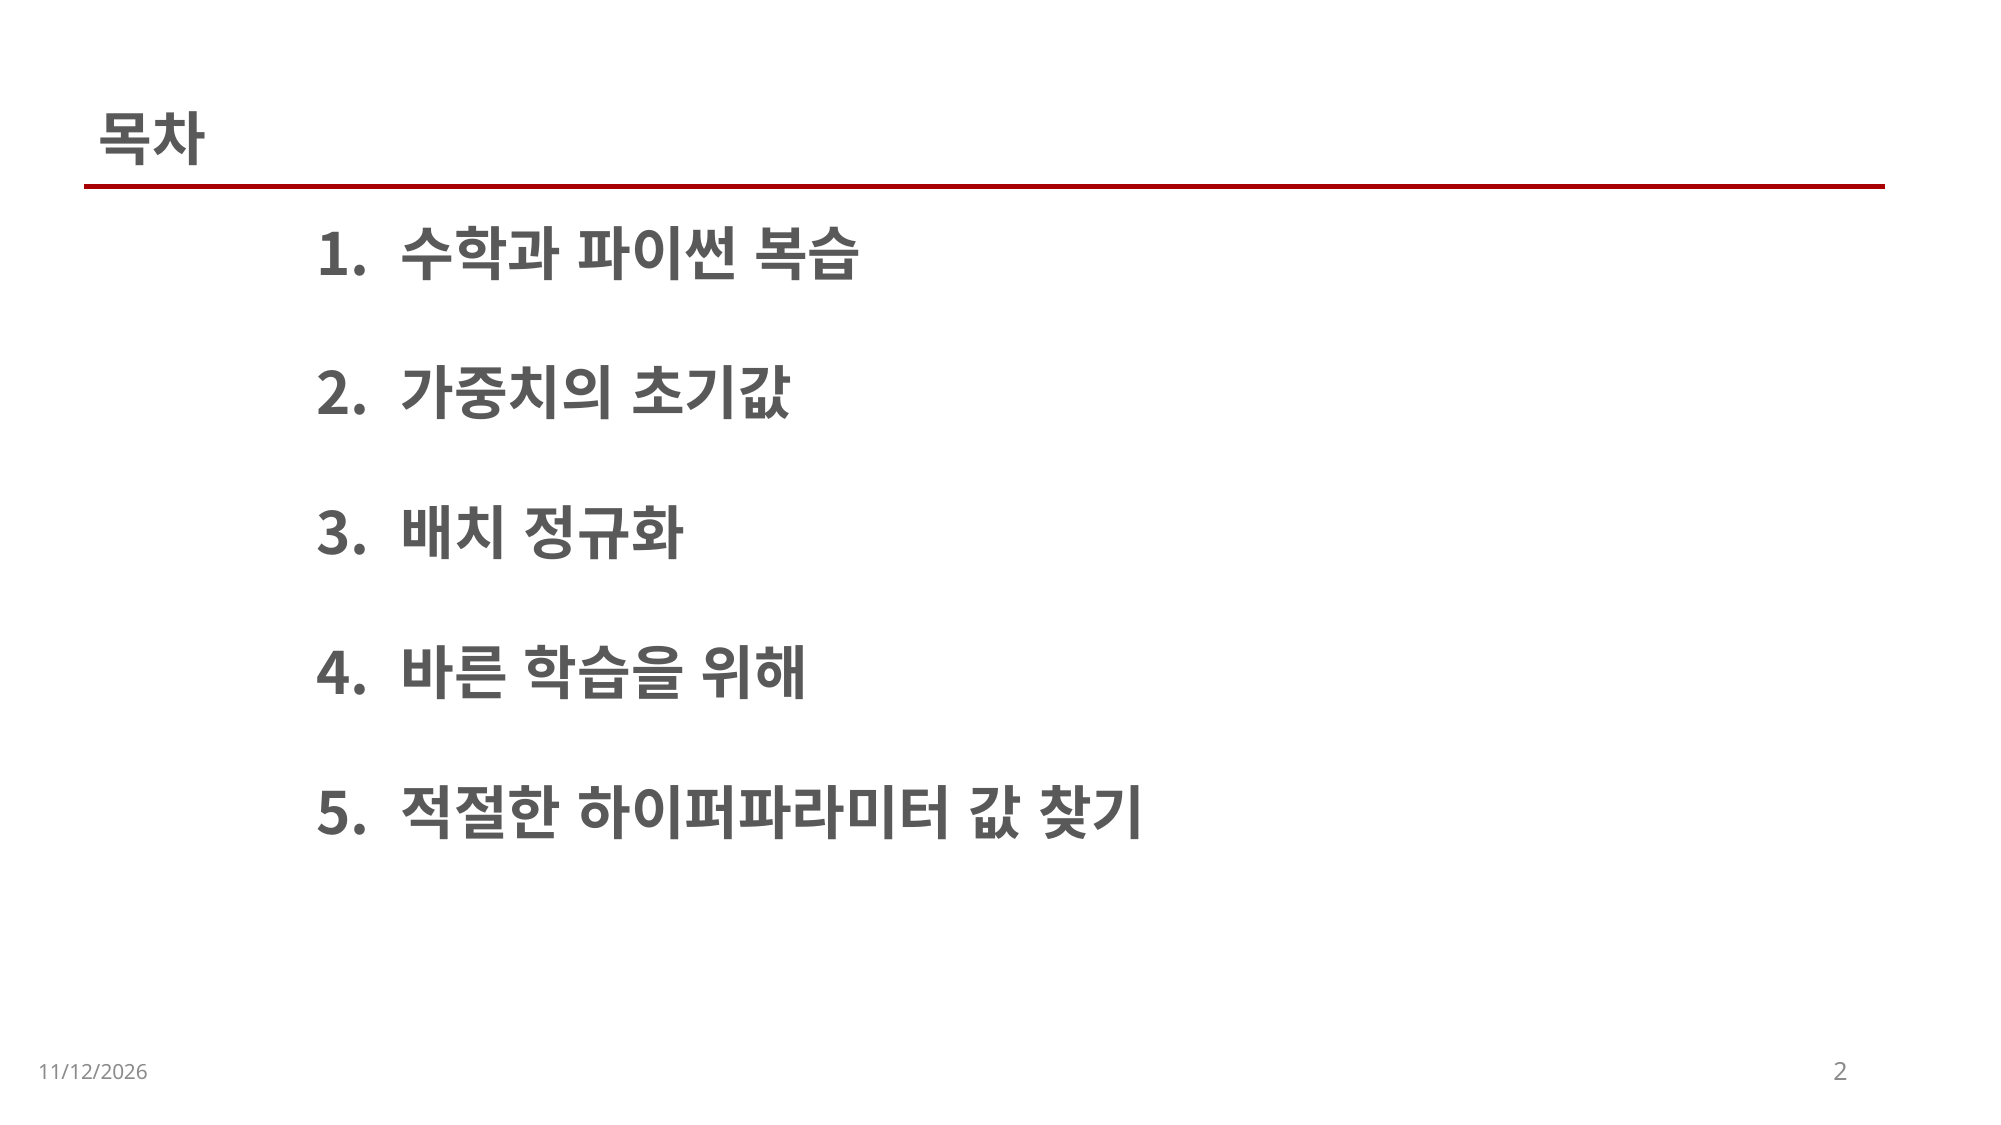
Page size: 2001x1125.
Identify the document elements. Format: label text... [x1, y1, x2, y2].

text_box 목차 [84, 94, 663, 180]
text_box 수학과 파이썬 복습 가중치의 초기값 배치 정규화 바른 학습을 위해 적절한 하이퍼파라미터 값 찾기 [301, 209, 1612, 924]
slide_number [23, 1042, 474, 1103]
slide_number 2 [1412, 1042, 1863, 1103]
